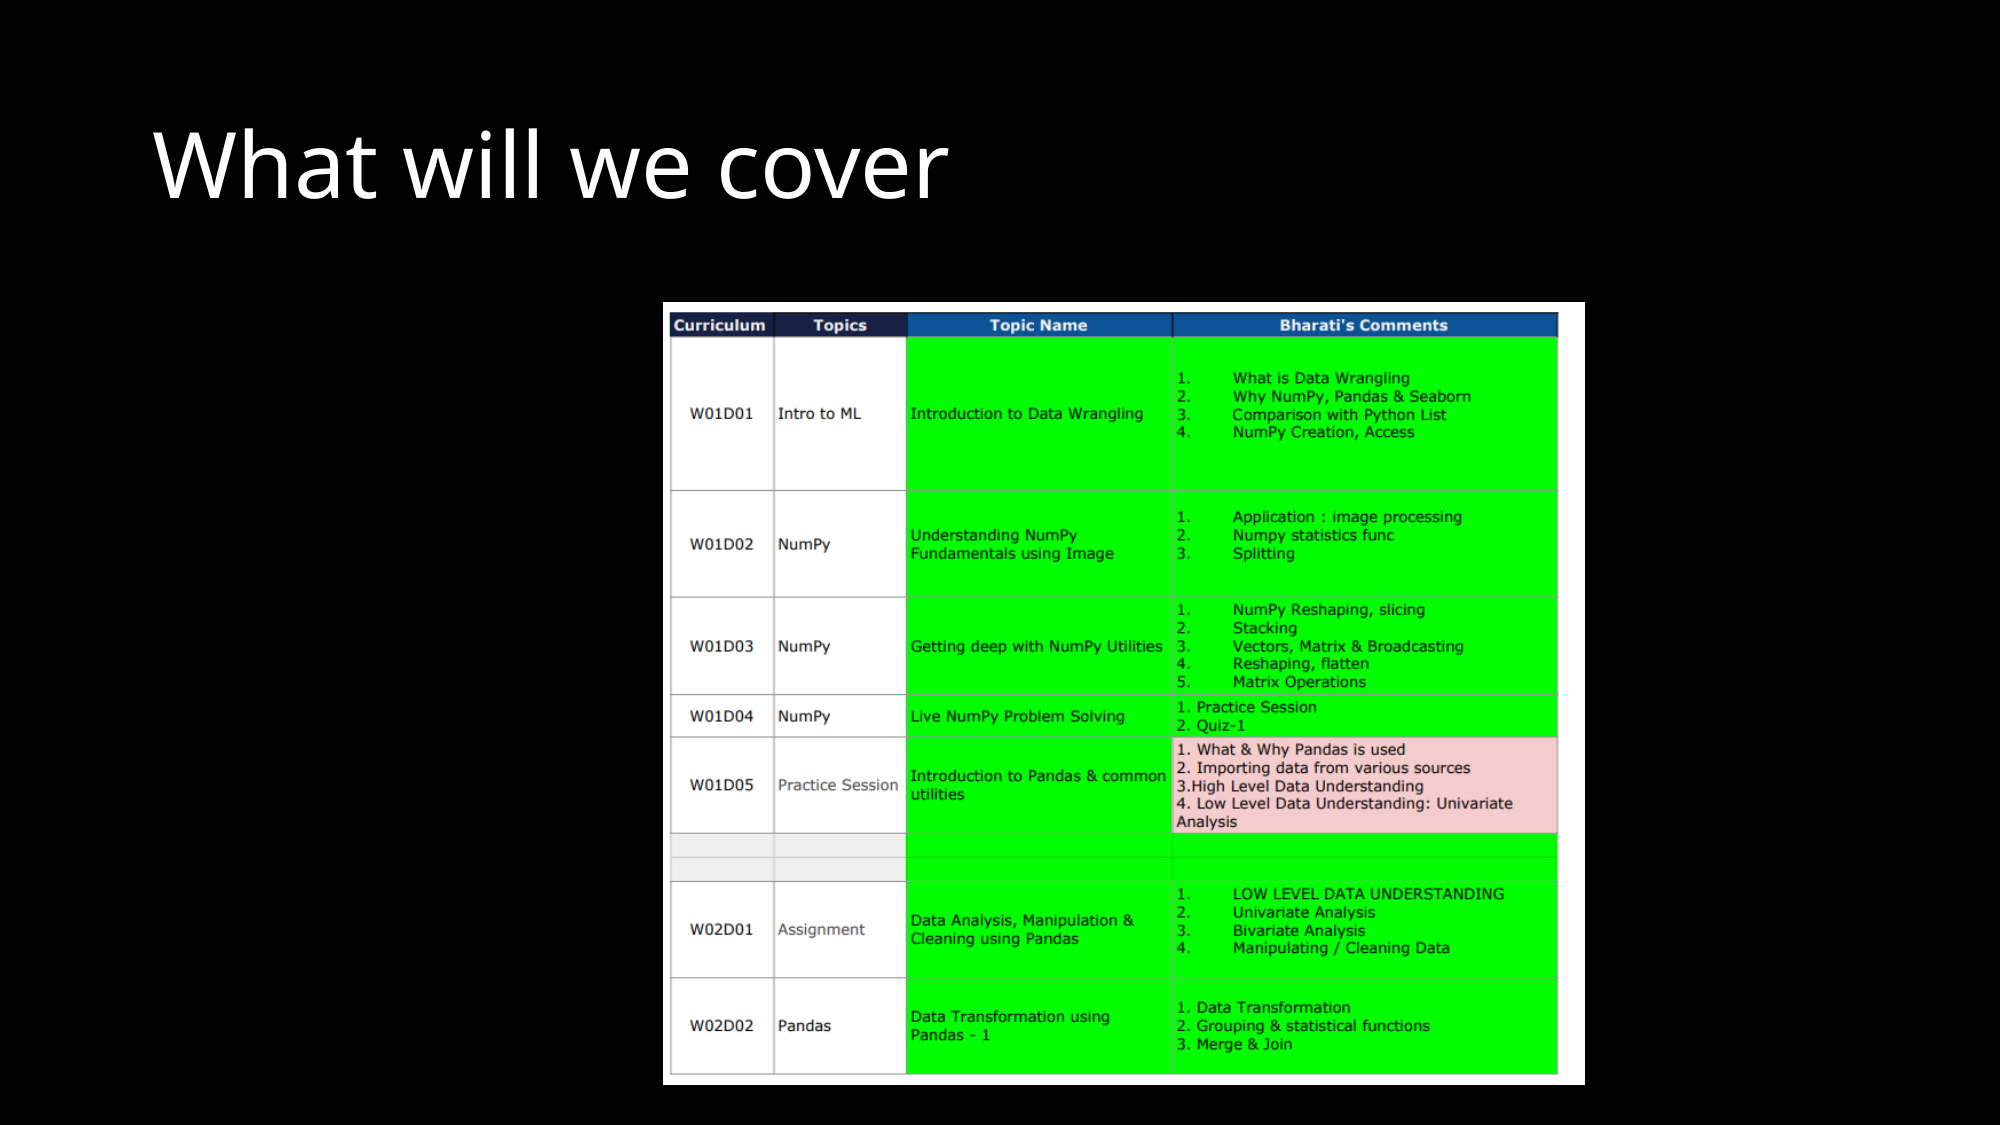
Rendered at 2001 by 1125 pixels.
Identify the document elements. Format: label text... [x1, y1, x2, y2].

title What will we cover [137, 59, 1863, 278]
picture [663, 302, 1585, 1085]
